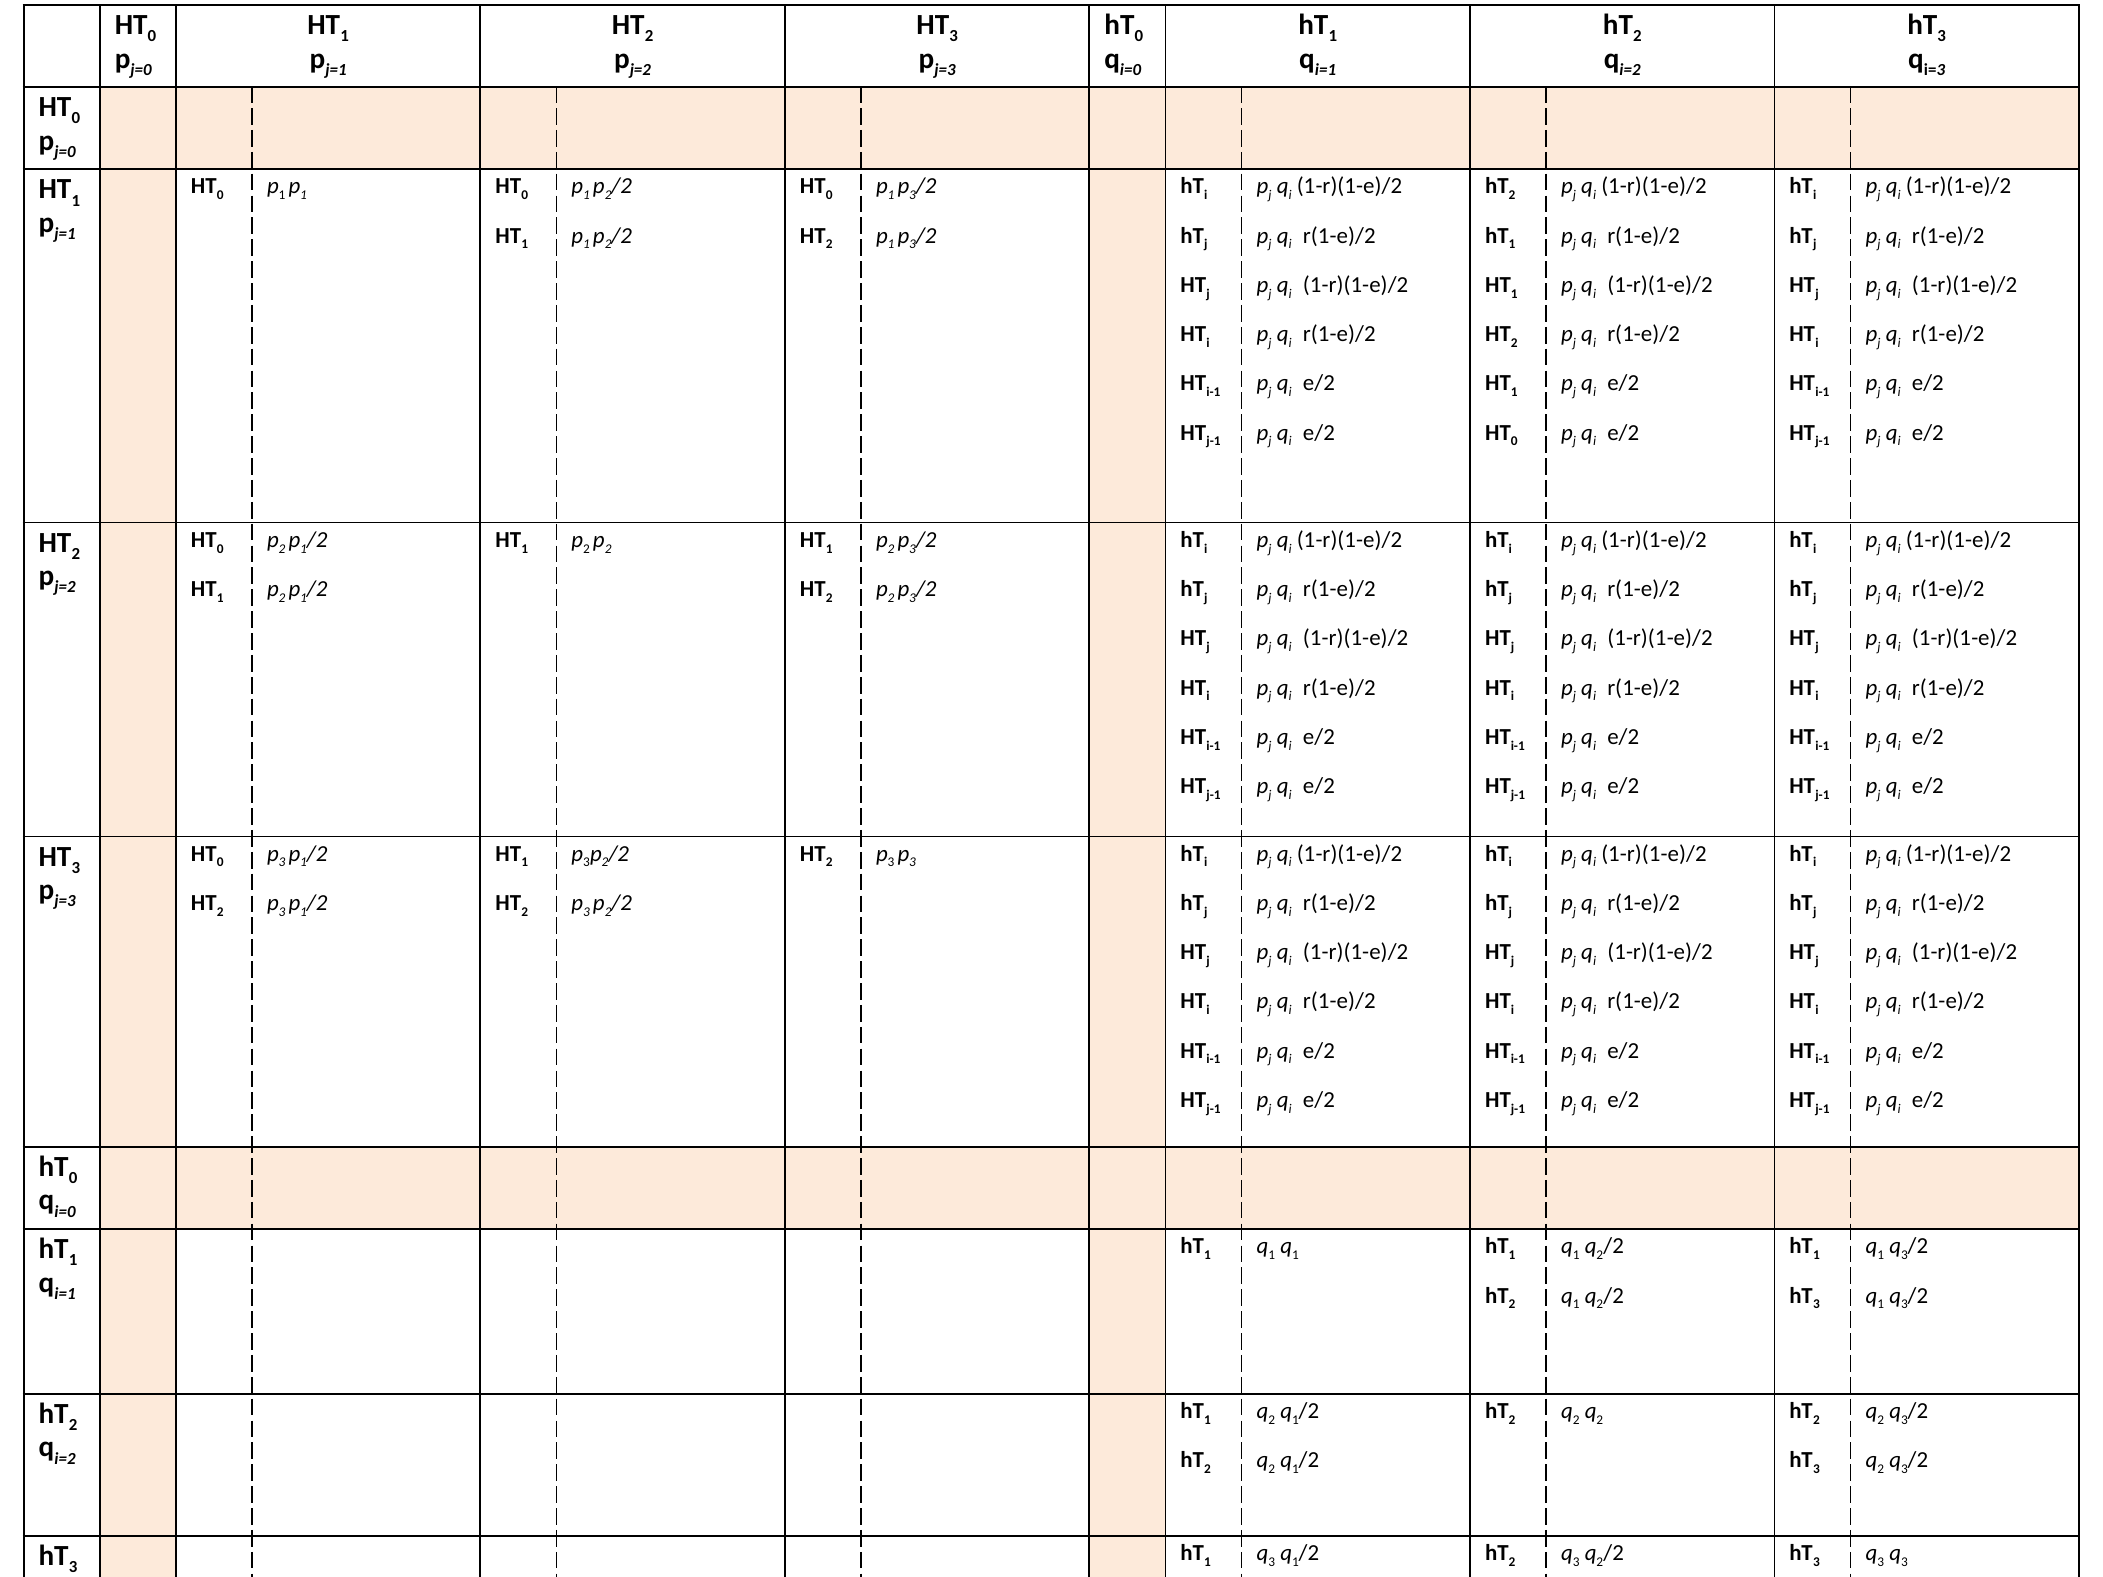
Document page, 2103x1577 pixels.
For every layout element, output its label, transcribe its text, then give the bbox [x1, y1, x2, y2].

table_cell hT1 hT3 [1775, 1230, 1851, 1393]
table_cell [177, 1395, 252, 1535]
table_cell hT2 hT3 [1471, 1537, 1546, 1577]
table_cell HT0 HT1 [481, 170, 556, 522]
table_cell [786, 1395, 861, 1535]
table_cell [252, 88, 479, 168]
table_header hT1 qi=1 [1166, 6, 1469, 86]
table_cell hT3 [1775, 1537, 1851, 1577]
table_cell HT0 HT2 [786, 170, 861, 522]
table_cell [786, 1537, 861, 1577]
table_cell HT1 [481, 523, 556, 836]
table_cell [101, 837, 175, 1146]
table_cell [101, 88, 175, 168]
table_cell hT2 [1471, 1395, 1546, 1535]
table_cell [1090, 523, 1165, 836]
table_cell [481, 1230, 556, 1393]
table_cell hTi hTj HTj HTi HTi-1 HTj-1 [1471, 523, 1546, 836]
table_cell [252, 1148, 479, 1228]
table_cell [1546, 1148, 1774, 1228]
table_cell hT3 qi=3 [25, 1537, 99, 1577]
table_cell hTi hTj HTj HTi HTi-1 HTj-1 [1166, 523, 1242, 836]
table_cell [786, 88, 861, 168]
table_cell pj qi (1-r)(1-e)/2 pj qi r(1-e)/2 pj qi (1-r)(1-e)/2 pj qi r(1-e)/2 pj qi e/2 pj qi e/2 [1242, 837, 1469, 1146]
table_cell [1775, 88, 1851, 168]
table_cell [101, 170, 175, 522]
table_header HT0 pj=0 [101, 6, 175, 86]
table_cell q3 q2/2 q3 q2/2 [1546, 1537, 1774, 1577]
table_cell pj qi (1-r)(1-e)/2 pj qi r(1-e)/2 pj qi (1-r)(1-e)/2 pj qi r(1-e)/2 pj qi e/2 pj qi e/2 [1851, 170, 2078, 522]
table_cell [252, 1395, 479, 1535]
table_cell [177, 1148, 252, 1228]
table_cell hT2 hT1 HT1 HT2 HT1 HT0 [1471, 170, 1546, 522]
table_cell [101, 1230, 175, 1393]
table_cell pj qi (1-r)(1-e)/2 pj qi r(1-e)/2 pj qi (1-r)(1-e)/2 pj qi r(1-e)/2 pj qi e/2 pj qi e/2 [1242, 523, 1469, 836]
table_cell [556, 1148, 784, 1228]
table_cell hT2 qi=2 [25, 1395, 99, 1535]
table_cell pj qi (1-r)(1-e)/2 pj qi r(1-e)/2 pj qi (1-r)(1-e)/2 pj qi r(1-e)/2 pj qi e/2 pj qi e/2 [1851, 837, 2078, 1146]
table_cell hTi hTj HTj HTi HTi-1 HTj-1 [1775, 837, 1851, 1146]
table_cell q2 q3/2 q2 q3/2 [1851, 1395, 2078, 1535]
table_cell hT1 hT3 [1166, 1537, 1242, 1577]
table_cell [1090, 170, 1165, 522]
table_header hT0 qi=0 [1090, 6, 1165, 86]
table_cell q1 q1 [1242, 1230, 1469, 1393]
table_header HT3 pj=3 [786, 6, 1088, 86]
table_cell [101, 1395, 175, 1535]
table_cell [481, 88, 556, 168]
table_cell [1775, 1148, 1851, 1228]
table_header HT2 pj=2 [481, 6, 784, 86]
table_cell HT0 [177, 170, 252, 522]
table_cell q2 q2 [1546, 1395, 1774, 1535]
table_cell pj qi (1-r)(1-e)/2 pj qi r(1-e)/2 pj qi (1-r)(1-e)/2 pj qi r(1-e)/2 pj qi e/2 pj qi e/2 [1851, 523, 2078, 836]
table_cell [1851, 1148, 2078, 1228]
table_cell q1 q2/2 q1 q2/2 [1546, 1230, 1774, 1393]
table_cell pj qi (1-r)(1-e)/2 pj qi r(1-e)/2 pj qi (1-r)(1-e)/2 pj qi r(1-e)/2 pj qi e/2 pj qi e/2 [1546, 837, 1774, 1146]
table_cell [101, 523, 175, 836]
table_cell HT0 pj=0 [25, 88, 99, 168]
table_cell HT1 HT2 [481, 837, 556, 1146]
table_cell HT2 [786, 837, 861, 1146]
table_cell hTi hTj HTj HTi HTi-1 HTj-1 [1775, 170, 1851, 522]
table_cell [1090, 1537, 1165, 1577]
table_cell [556, 88, 784, 168]
table_cell q3 q3 [1851, 1537, 2078, 1577]
table_cell [101, 1537, 175, 1577]
table_cell hTi hTj HTj HTi HTi-1 HTj-1 [1471, 837, 1546, 1146]
table_cell p3 p1/2 p3 p1/2 [252, 837, 479, 1146]
table_cell [861, 1230, 1088, 1393]
table_cell [252, 1537, 479, 1577]
table_cell q3 q1/2 q3 q1/2 [1242, 1537, 1469, 1577]
table_cell [1090, 837, 1165, 1146]
table_cell [481, 1148, 556, 1228]
table_cell hT1 hT2 [1471, 1230, 1546, 1393]
table_cell hT1 [1166, 1230, 1242, 1393]
table_cell HT1 HT2 [786, 523, 861, 836]
table_cell hTi hTj HTj HTi HTi-1 HTj-1 [1775, 523, 1851, 836]
table_cell [1090, 1395, 1165, 1535]
table_cell p2 p2 [556, 523, 784, 836]
table_cell q2 q1/2 q2 q1/2 [1242, 1395, 1469, 1535]
table_cell [861, 88, 1088, 168]
table_cell [861, 1148, 1088, 1228]
table_cell pj qi (1-r)(1-e)/2 pj qi r(1-e)/2 pj qi (1-r)(1-e)/2 pj qi r(1-e)/2 pj qi e/2 pj qi e/2 [1546, 523, 1774, 836]
table_cell [1242, 88, 1469, 168]
table_cell HT3 pj=3 [25, 837, 99, 1146]
table_cell [1166, 88, 1242, 168]
table_cell [481, 1395, 556, 1535]
table_cell p3 p3 [861, 837, 1088, 1146]
table_cell hT0 qi=0 [25, 1148, 99, 1228]
table_cell [861, 1395, 1088, 1535]
table_cell [1090, 88, 1165, 168]
table_cell hTi hTj HTj HTi HTi-1 HTj-1 [1166, 170, 1242, 522]
table_cell hTi hTj HTj HTi HTi-1 HTj-1 [1166, 837, 1242, 1146]
table_cell [1851, 88, 2078, 168]
table_cell p1 p3/2 p1 p3/2 [861, 170, 1088, 522]
table_cell [1242, 1148, 1469, 1228]
table_header [25, 6, 99, 86]
table_cell [252, 1230, 479, 1393]
table_cell [101, 1148, 175, 1228]
table_cell pj qi (1-r)(1-e)/2 pj qi r(1-e)/2 pj qi (1-r)(1-e)/2 pj qi r(1-e)/2 pj qi e/2 pj qi e/2 [1242, 170, 1469, 522]
table_cell [481, 1537, 556, 1577]
table_cell [1090, 1230, 1165, 1393]
table_cell p1 p1 [252, 170, 479, 522]
table_cell p2 p3/2 p2 p3/2 [861, 523, 1088, 836]
table_header hT3 qi=3 [1775, 6, 2078, 86]
table_cell [786, 1230, 861, 1393]
table_cell [861, 1537, 1088, 1577]
table_header HT1 pj=1 [177, 6, 479, 86]
table_cell [177, 1230, 252, 1393]
table_cell HT0 HT1 [177, 523, 252, 836]
table_cell [177, 1537, 252, 1577]
table_cell pj qi (1-r)(1-e)/2 pj qi r(1-e)/2 pj qi (1-r)(1-e)/2 pj qi r(1-e)/2 pj qi e/2 pj qi e/2 [1546, 170, 1774, 522]
table_cell hT1 qi=1 [25, 1230, 99, 1393]
table_cell [786, 1148, 861, 1228]
table_cell [556, 1230, 784, 1393]
table_cell [1166, 1148, 1242, 1228]
table_cell HT1 pj=1 [25, 170, 99, 522]
table_cell q1 q3/2 q1 q3/2 [1851, 1230, 2078, 1393]
table_cell [556, 1395, 784, 1535]
table_cell p1 p2/2 p1 p2/2 [556, 170, 784, 522]
table_cell [1546, 88, 1774, 168]
table_cell hT1 hT2 [1166, 1395, 1242, 1535]
table_header hT2 qi=2 [1471, 6, 1774, 86]
table_cell HT0 HT2 [177, 837, 252, 1146]
table_cell p3p2/2 p3 p2/2 [556, 837, 784, 1146]
table_cell [556, 1537, 784, 1577]
table_cell [1471, 88, 1546, 168]
table_cell [177, 88, 252, 168]
table_cell hT2 hT3 [1775, 1395, 1851, 1535]
table_cell p2 p1/2 p2 p1/2 [252, 523, 479, 836]
table_cell [1471, 1148, 1546, 1228]
table_cell HT2 pj=2 [25, 523, 99, 836]
table_cell [1090, 1148, 1165, 1228]
